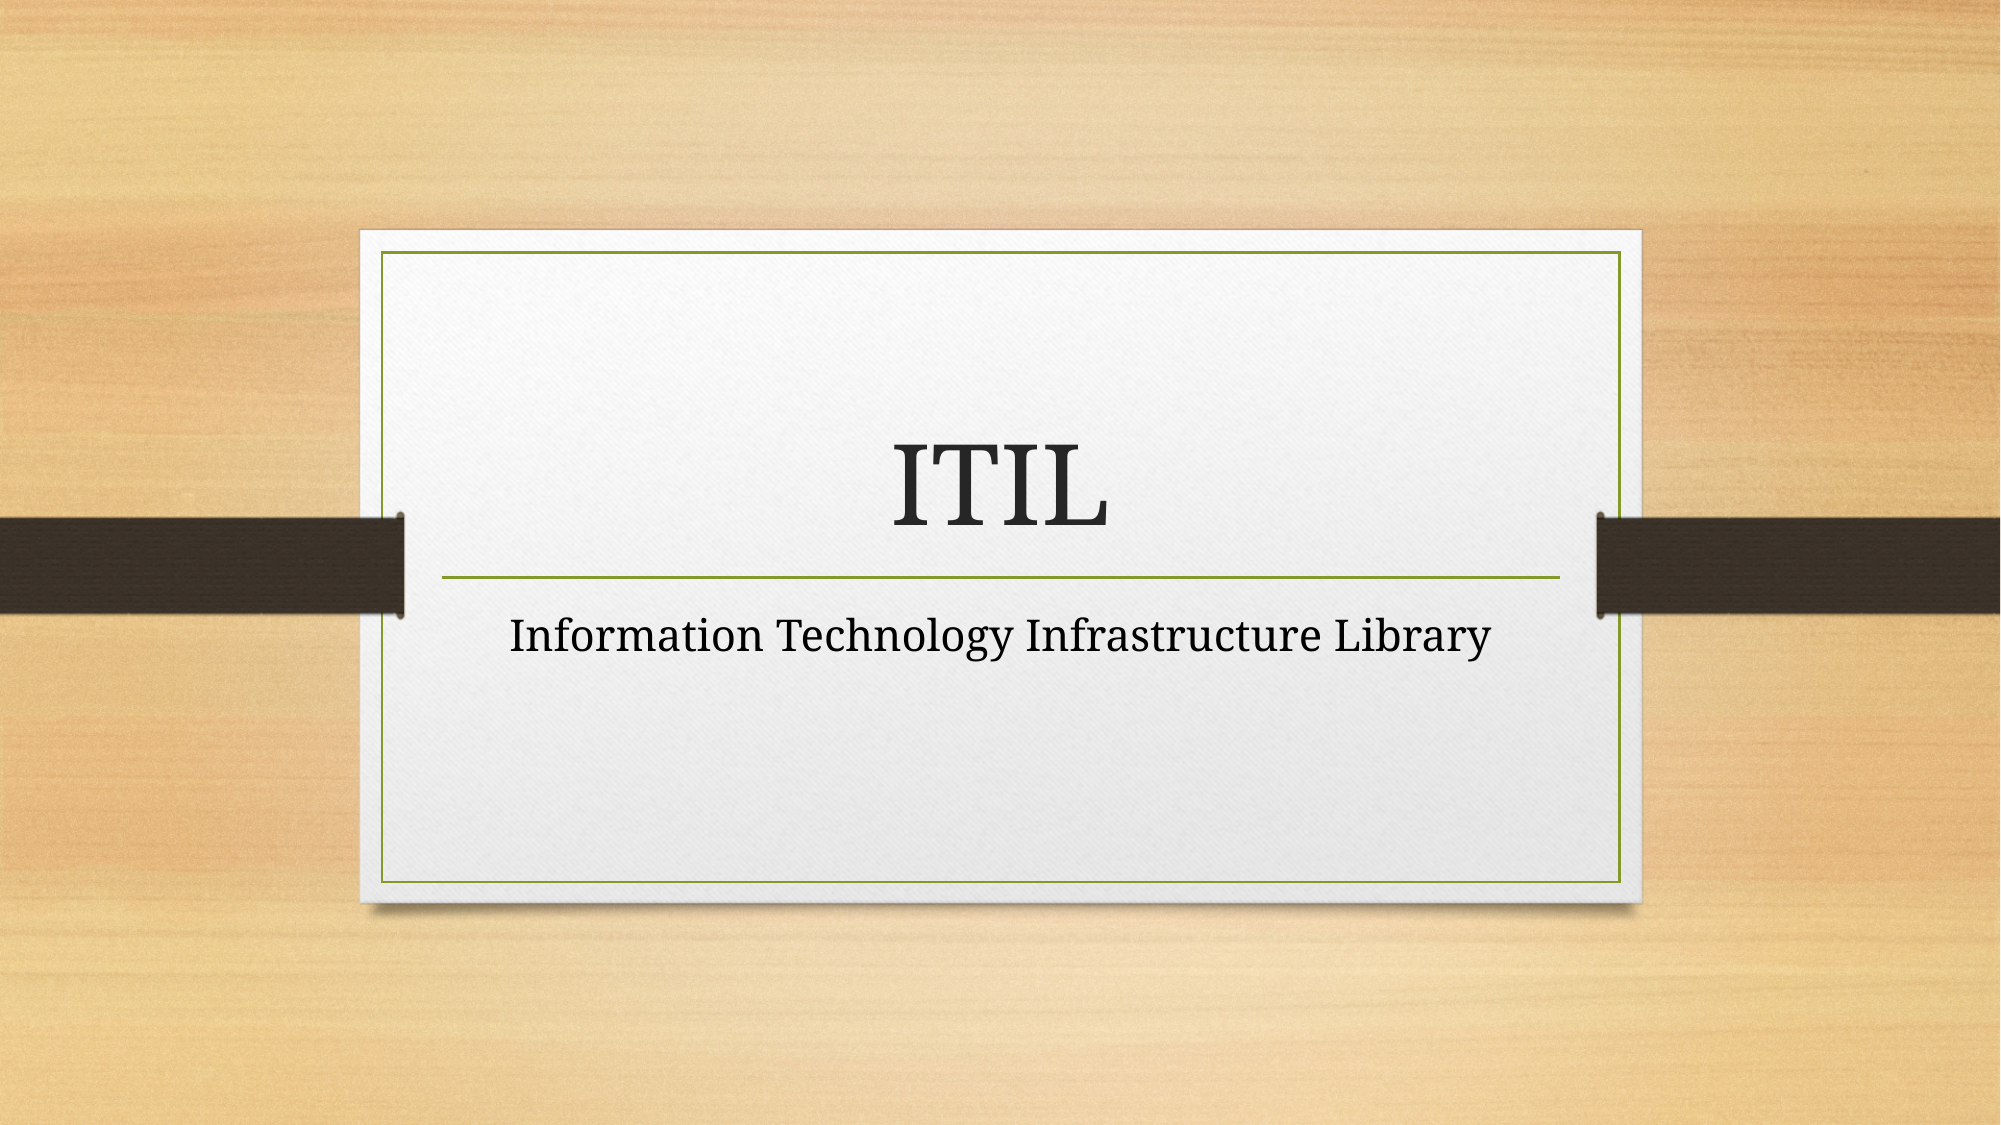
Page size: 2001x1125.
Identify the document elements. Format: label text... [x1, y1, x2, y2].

picture [0, 0, 2001, 1125]
subtitle Information Technology Infrastructure Library [441, 600, 1560, 817]
title ITIL [441, 306, 1560, 556]
